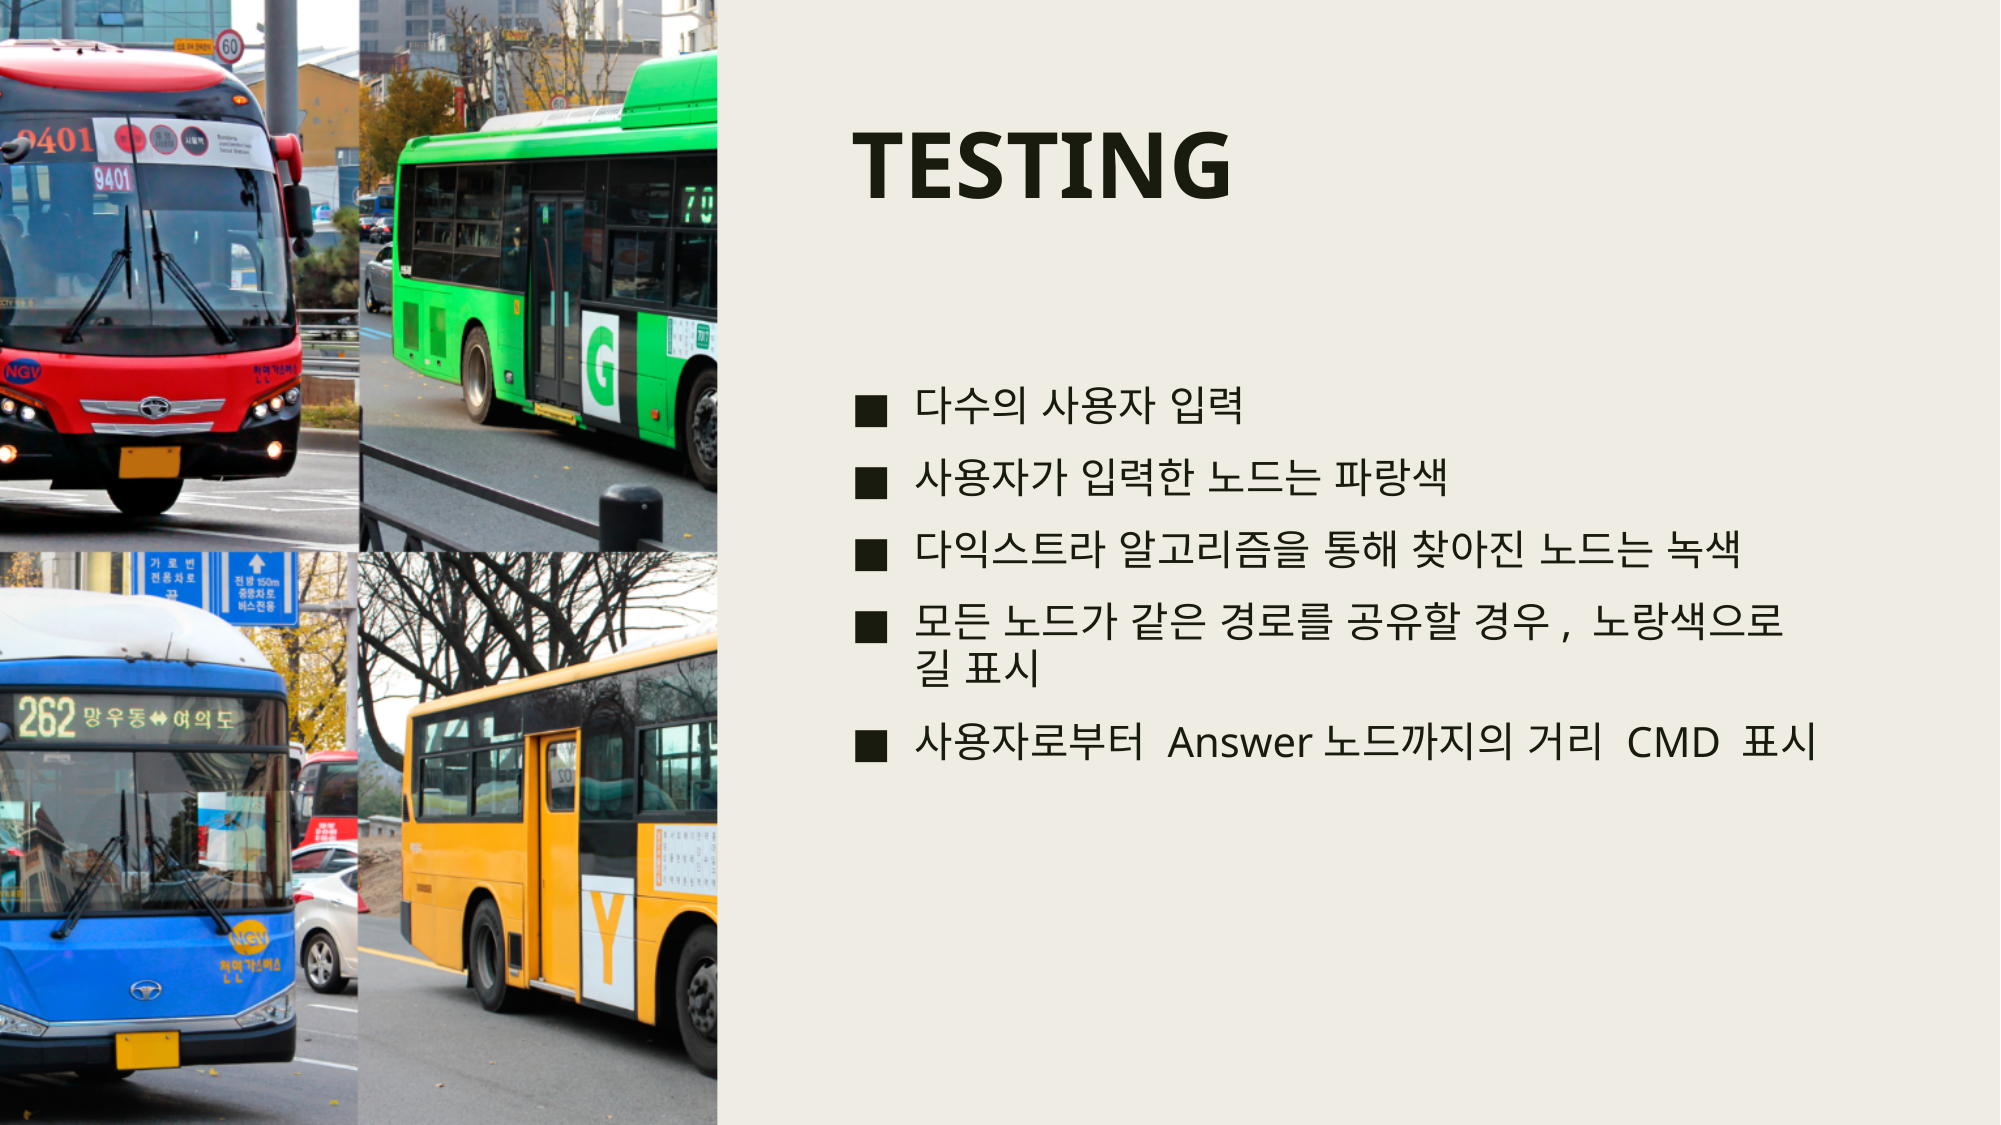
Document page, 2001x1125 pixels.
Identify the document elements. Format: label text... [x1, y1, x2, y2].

picture [0, 0, 718, 1125]
title TESTING [836, 112, 1850, 357]
list 다수의 사용자 입력 사용자가 입력한 노드는 파랑색 다익스트라 알고리즘을 통해 찾아진 노드는 녹색 모든 노드가 같은 경로를 공유할 경우, 노랑색으로 길 표시 사용자로부터 Answer노드까지의 거리 CMD 표시 [836, 376, 1850, 964]
